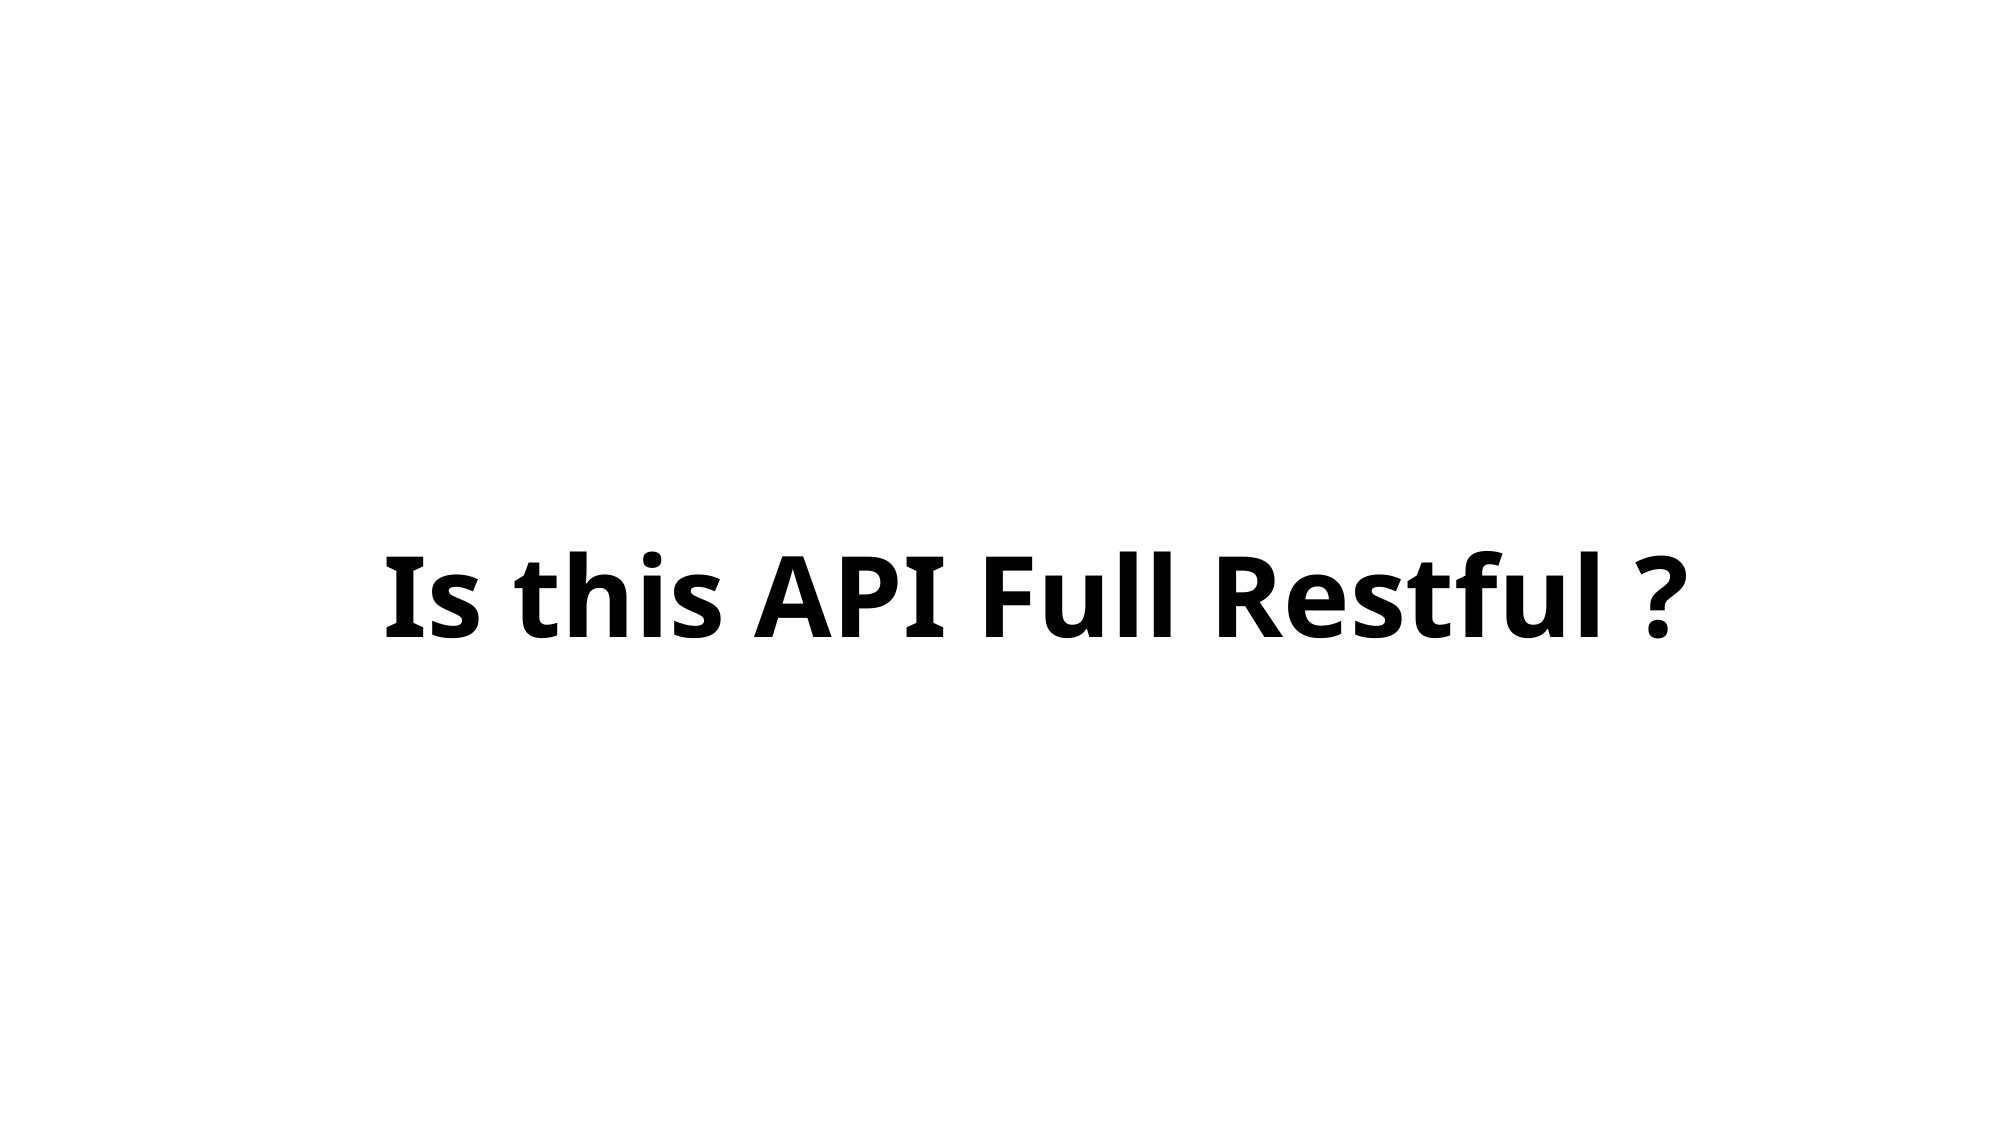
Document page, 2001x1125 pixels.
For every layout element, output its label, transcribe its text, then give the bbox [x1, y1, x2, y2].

text_box Is this API Full Restful ? [74, 517, 2000, 788]
